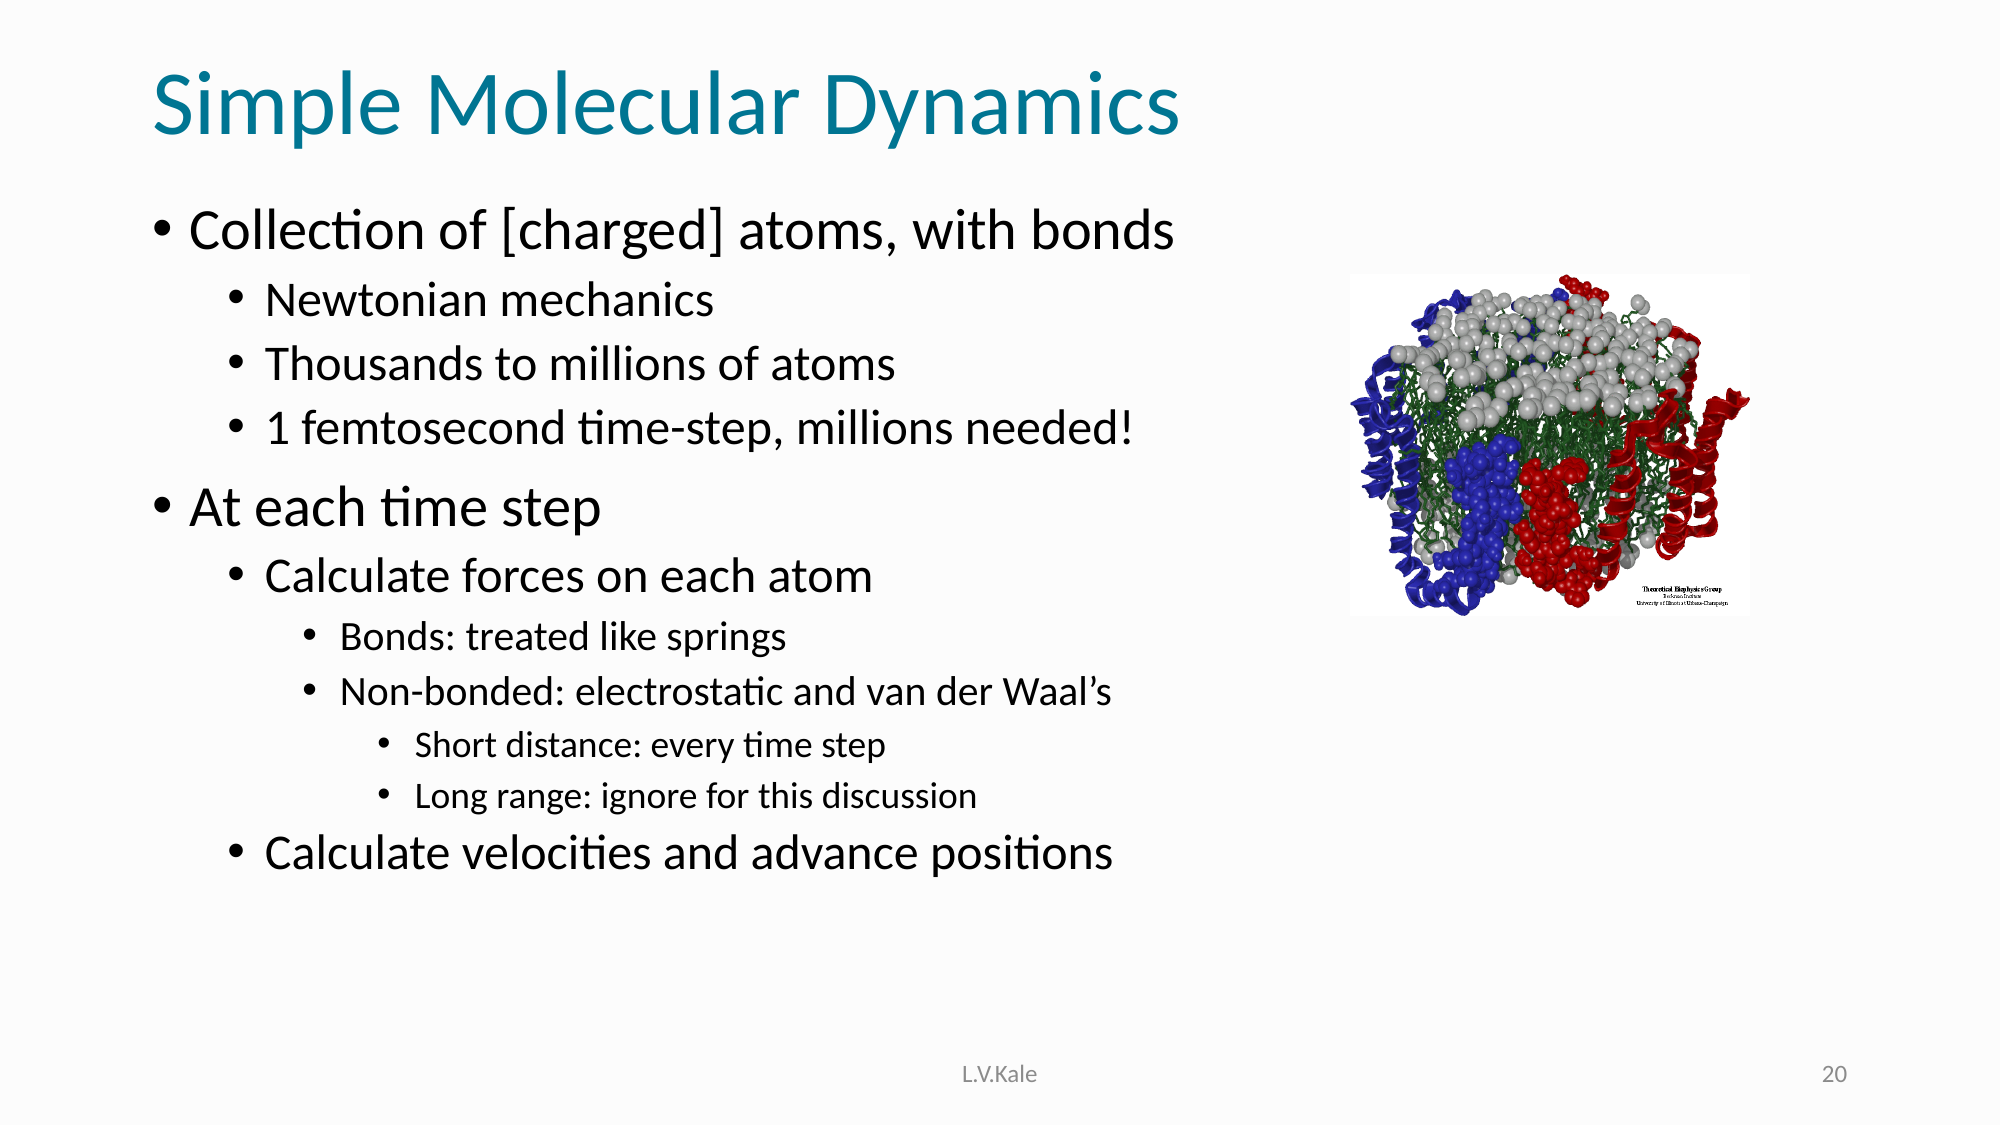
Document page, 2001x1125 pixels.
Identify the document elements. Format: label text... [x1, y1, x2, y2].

list Collection of [charged] atoms, with bonds Newtonian mechanics Thousands to millions of atoms 1 femtosecond time-step, millions needed! At each time step Calculate forces on each atom Bonds: treated like springs Non-bonded: electrostatic and van der Waal’s Short distance: every time step Long range: ignore for this discussion Calculate velocities and advance positions [137, 191, 1863, 1014]
picture [1349, 274, 1750, 616]
footer L.V.Kale [662, 1042, 1338, 1103]
slide_number 20 [1412, 1042, 1863, 1103]
title Simple Molecular Dynamics [137, 41, 1863, 168]
